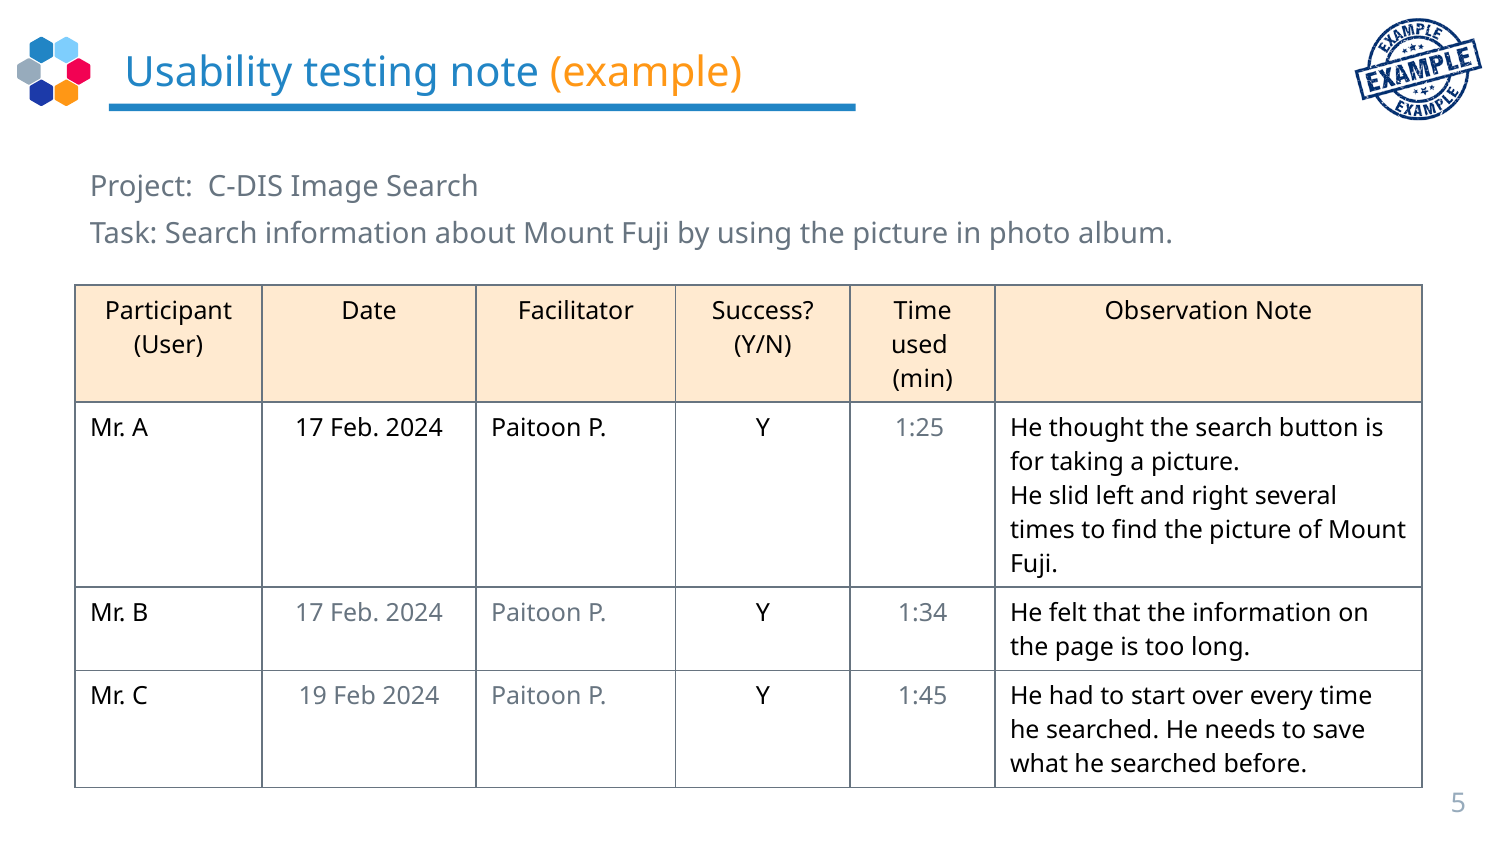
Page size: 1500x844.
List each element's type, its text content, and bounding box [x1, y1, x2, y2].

table_header Date [263, 286, 475, 401]
table_cell Y [676, 588, 849, 670]
table_cell Mr. C [76, 671, 261, 787]
table_cell Paitoon P. [477, 588, 675, 670]
table_cell Paitoon P. [477, 671, 675, 787]
table_header Time used (min) [851, 286, 994, 401]
picture [1351, 14, 1486, 123]
table_header Participant (User) [76, 286, 261, 401]
table_cell Paitoon P. [477, 403, 675, 586]
text_box Project: C-DIS Image Search Task: Search information about Mount Fuji by using the picture in photo album. [74, 159, 1422, 257]
table_cell Y [676, 403, 849, 586]
table_cell Y [676, 671, 849, 787]
table_cell 17 Feb. 2024 [263, 403, 475, 586]
table_header Success? (Y/N) [676, 286, 849, 401]
table_cell He thought the search button is for taking a picture. He slid left and right several times to find the picture of Mount Fuji. [996, 403, 1421, 586]
table_cell Mr. A [76, 403, 261, 586]
table_header Observation Note [996, 286, 1421, 401]
table_cell 19 Feb 2024 [263, 671, 475, 787]
title Usability testing note (example) [109, 36, 1346, 104]
table_cell 1:25 [851, 403, 994, 586]
table_cell He had to start over every time he searched. He needs to save what he searched before. [996, 671, 1421, 787]
table_cell Mr. B [76, 588, 261, 670]
table_header Facilitator [477, 286, 675, 401]
table_cell He felt that the information on the page is too long. [996, 588, 1421, 670]
table_cell 1:45 [851, 671, 994, 787]
table_cell 17 Feb. 2024 [263, 588, 475, 670]
slide_number 5 [1391, 770, 1482, 822]
table_cell 1:34 [851, 588, 994, 670]
